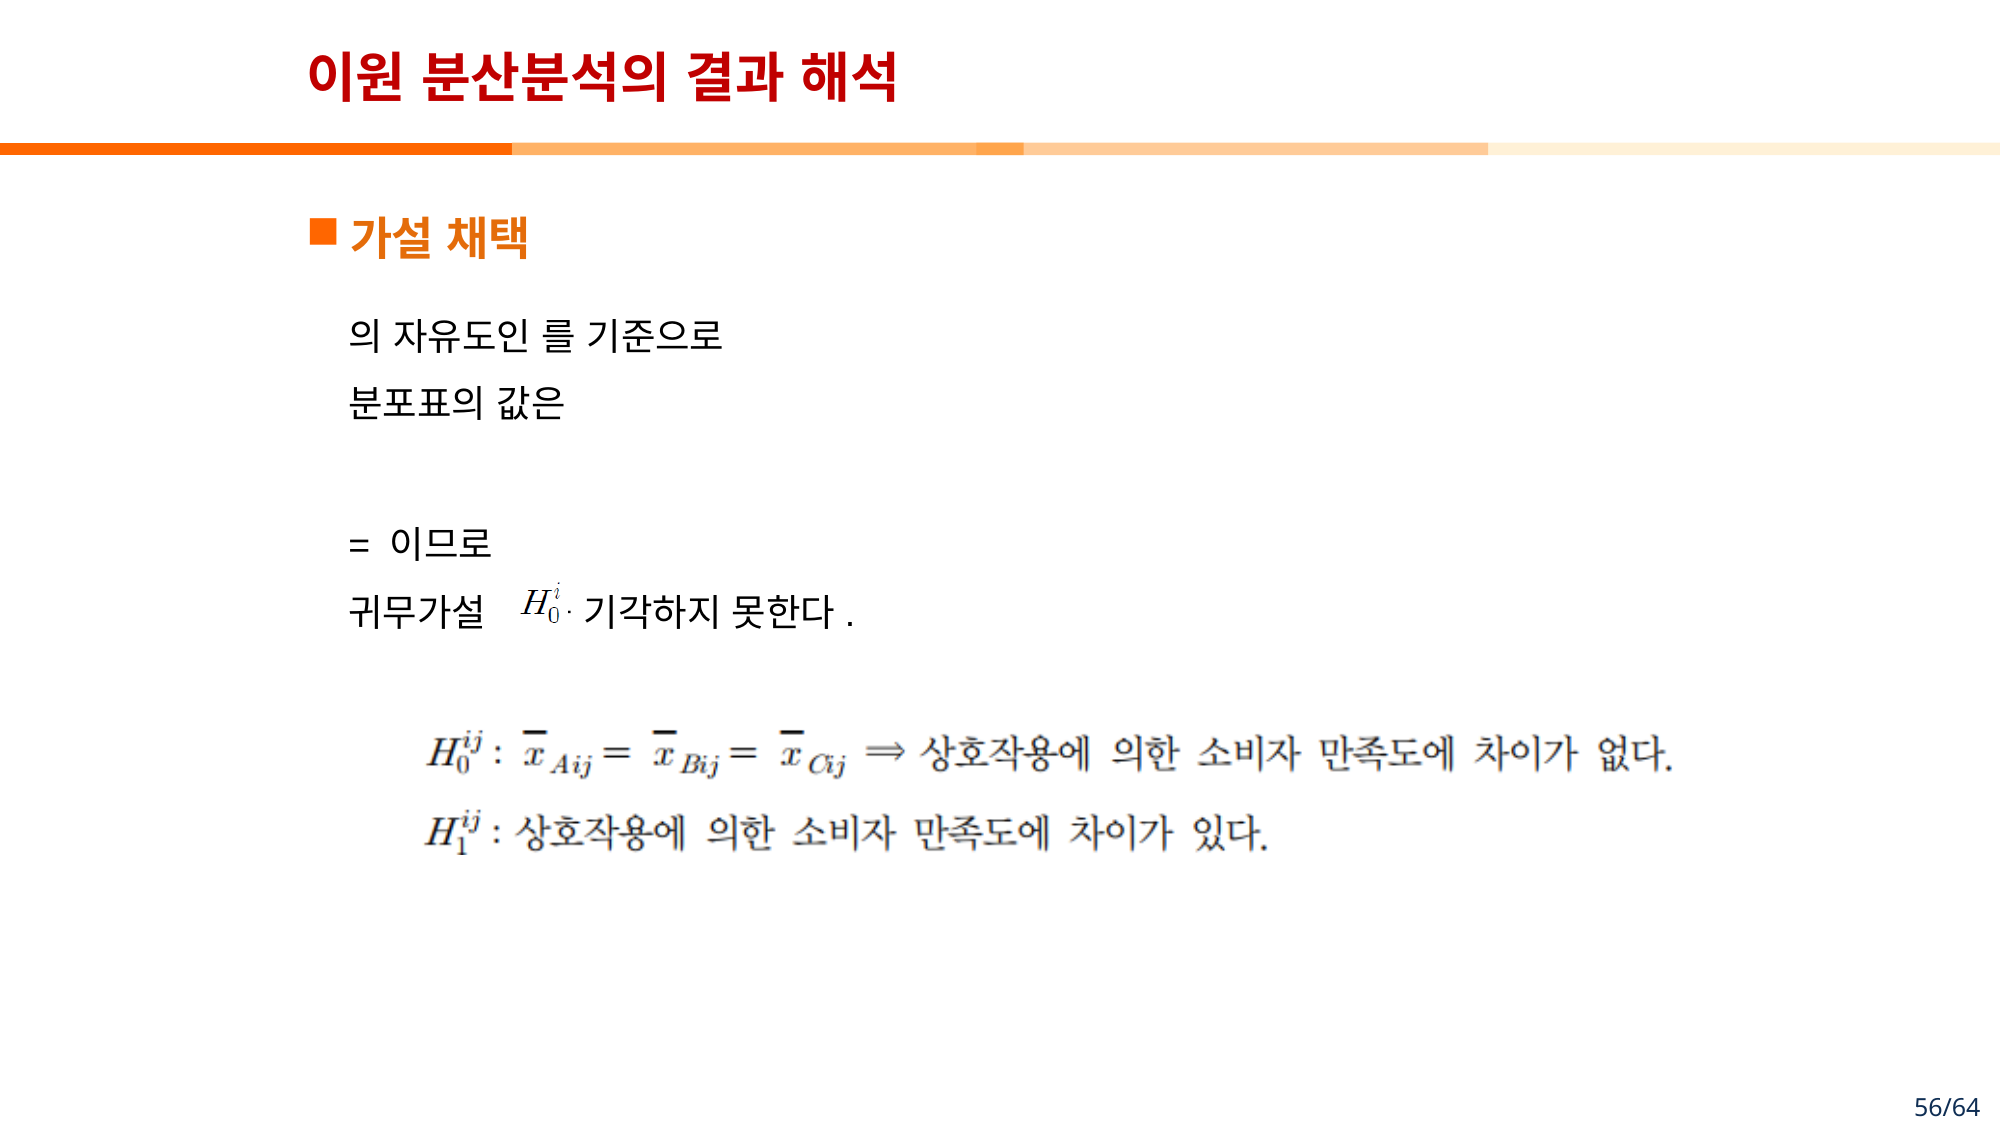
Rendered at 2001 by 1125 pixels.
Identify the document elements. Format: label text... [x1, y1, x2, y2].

picture [513, 570, 569, 634]
title 이원 분산분석의 결과 해석 [291, 31, 1532, 122]
picture [420, 727, 1674, 856]
text_box 가설 채택 [291, 174, 1709, 280]
